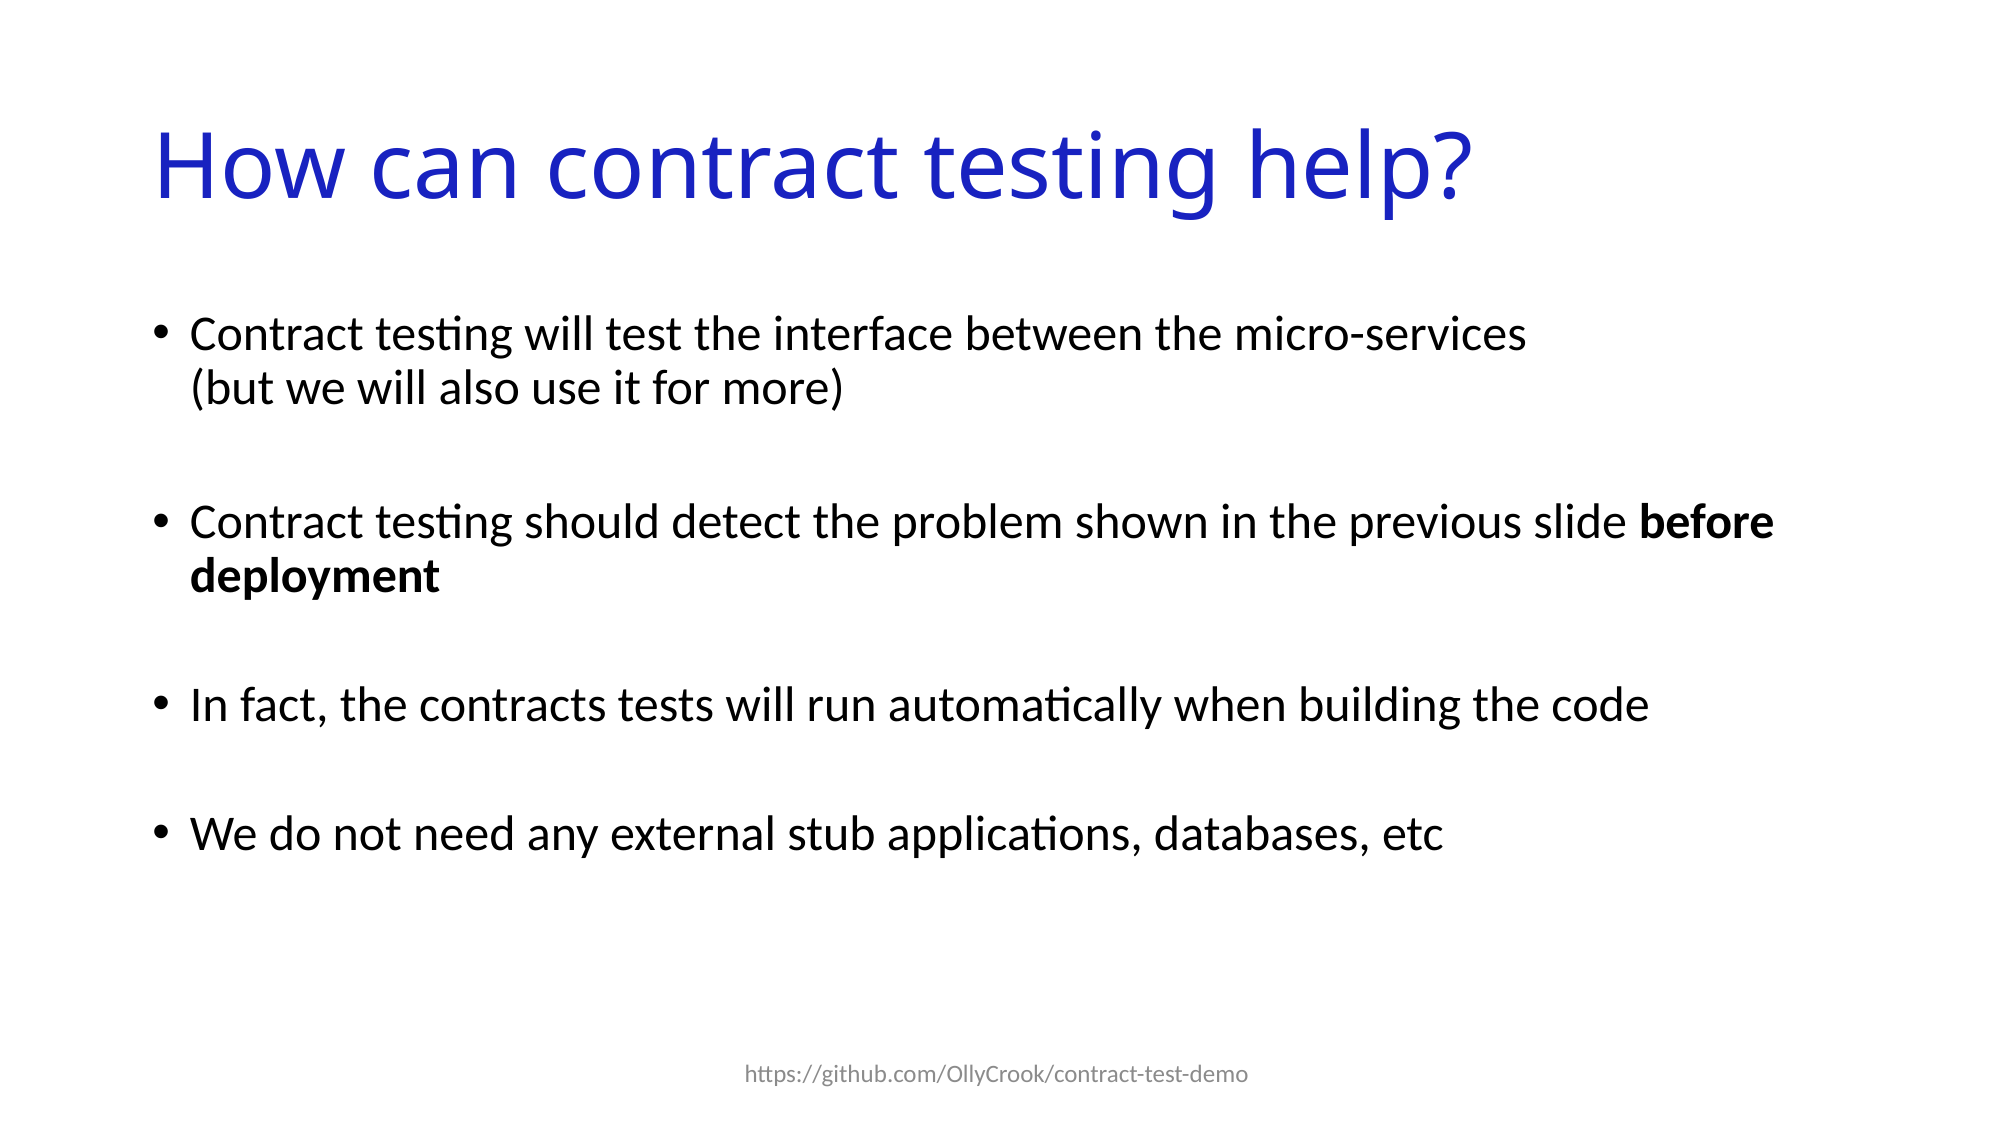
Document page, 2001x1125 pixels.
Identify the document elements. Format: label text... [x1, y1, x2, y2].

footer https://github.com/OllyCrook/contract-test-demo [662, 1042, 1338, 1103]
title How can contract testing help? [137, 59, 1863, 278]
list Contract testing will test the interface between the micro-services (but we will also use it for more) Contract testing should detect the problem shown in the previous slide before deployment In fact, the contracts tests will run automatically when building the code We do not need any external stub applications, databases, etc [137, 299, 1876, 1014]
